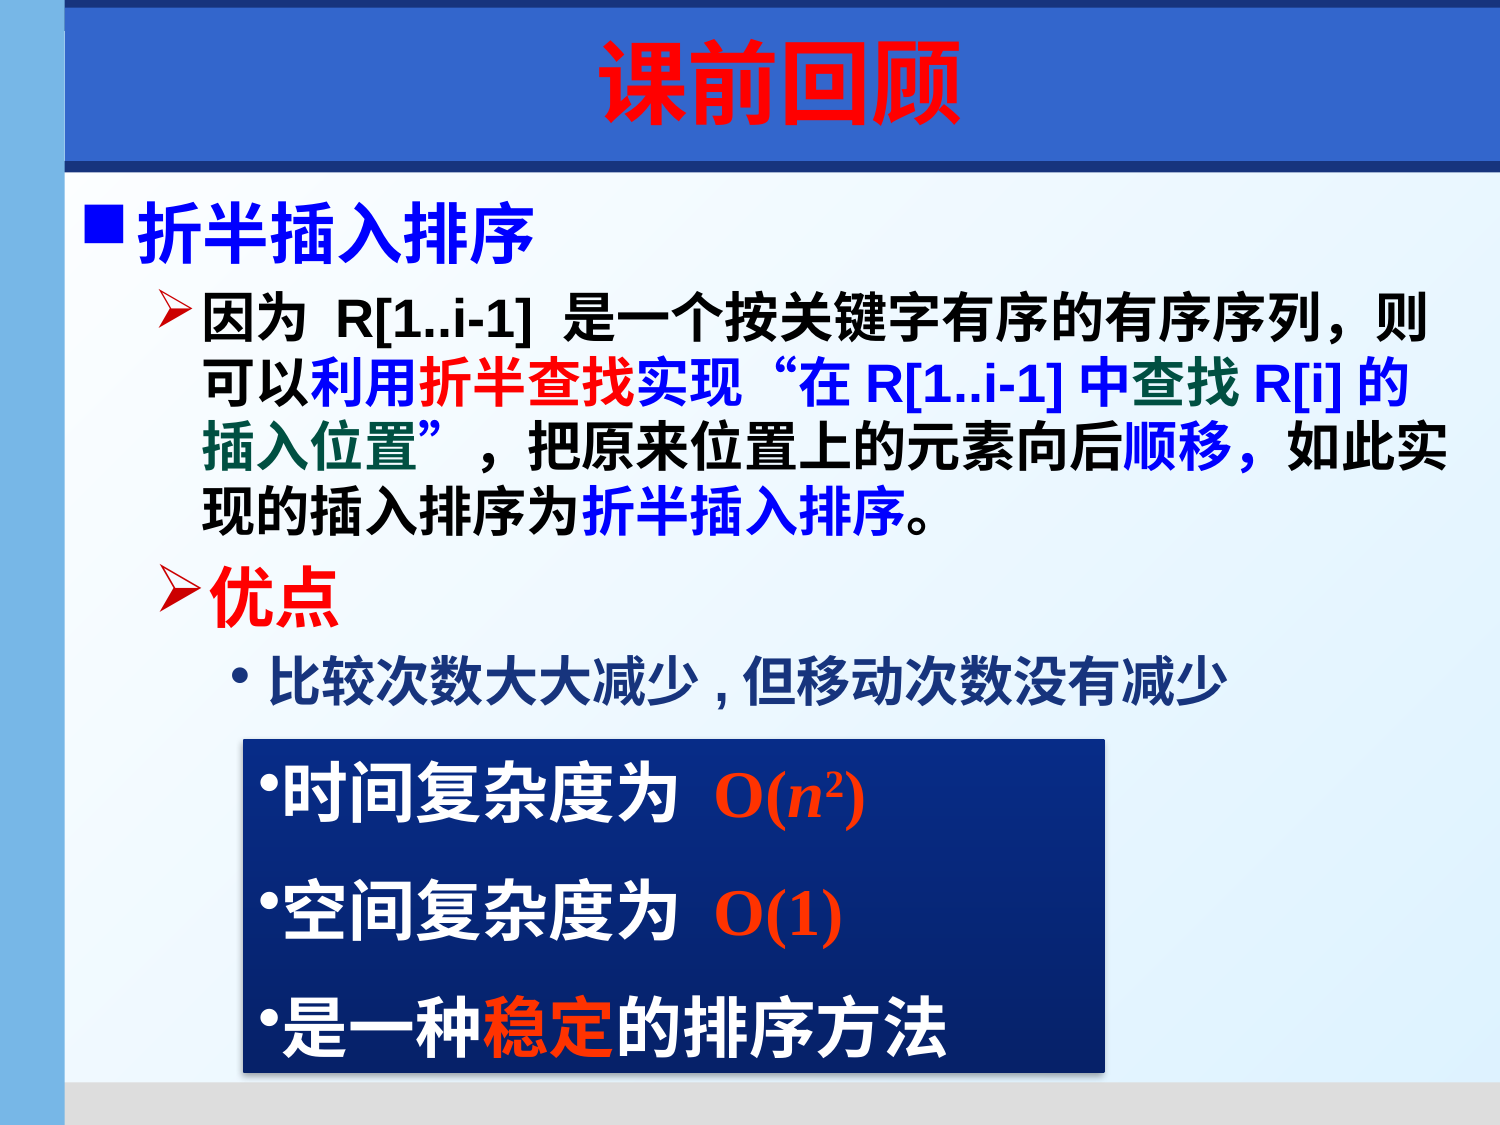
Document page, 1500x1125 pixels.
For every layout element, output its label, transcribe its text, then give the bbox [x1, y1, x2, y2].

list 折半插入排序 因为 R[1..i-1] 是一个按关键字有序的有序序列，则可以利用折半查找实现“在R[1..i-1]中查找R[i]的插入位置”，把原来位置上的元素向后顺移，如此实现的插入排序为折半插入排序。 优点 比较次数大大减少,但移动次数没有减少 [64, 184, 1471, 1071]
text_box 课前回顾 [88, 18, 1471, 149]
text_box 时间复杂度为 O(n2) 空间复杂度为 O(1) 是一种稳定的排序方法 [243, 739, 1105, 1073]
